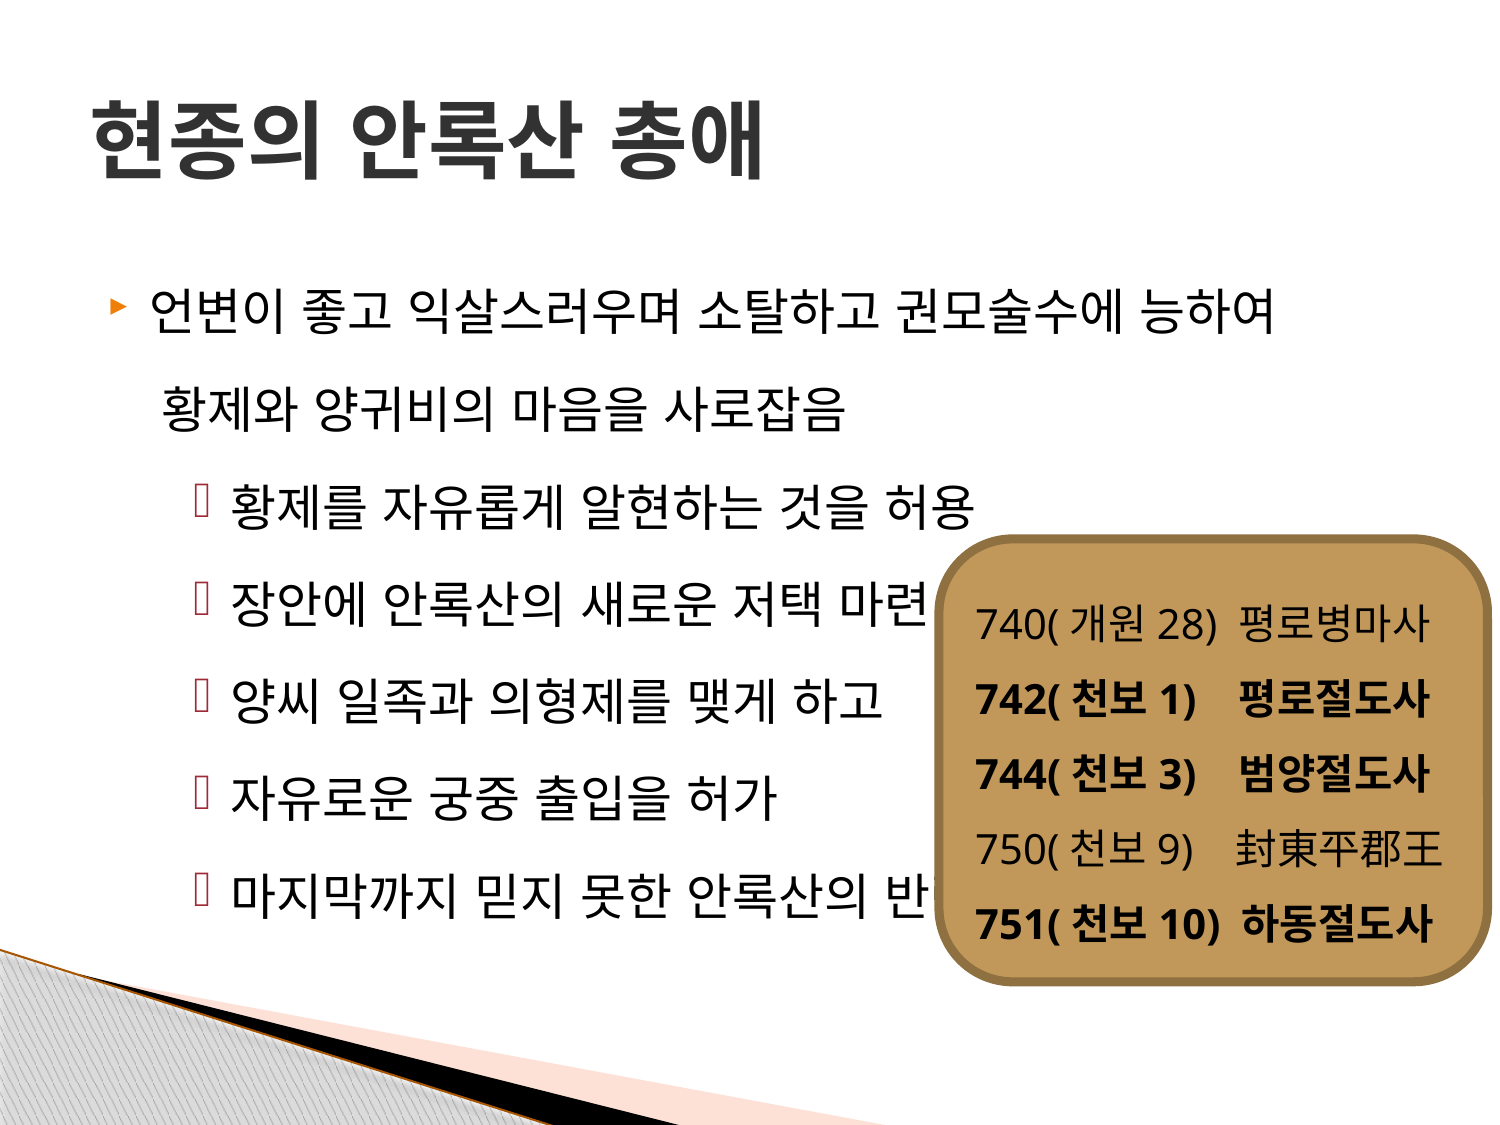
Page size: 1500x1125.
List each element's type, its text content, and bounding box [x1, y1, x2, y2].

text_box 740(개원28) 평로병마사 742(천보1) 평로절도사 744(천보3) 범양절도사 750(천보9) 封東平郡王 751(천보10) 하동절도사 [934, 534, 1493, 987]
title 현종의 안록산 총애 [75, 45, 1425, 233]
list 언변이 좋고 익살스러우며 소탈하고 권모술수에 능하여 황제와 양귀비의 마음을 사로잡음 황제를 자유롭게 알현하는 것을 허용 장안에 안록산의 새로운 저택 마련 양씨 일족과 의형제를 맺게 하고 자유로운 궁중 출입을 허가 마지막까지 믿지 못한 안록산의 반란 [75, 243, 1425, 986]
